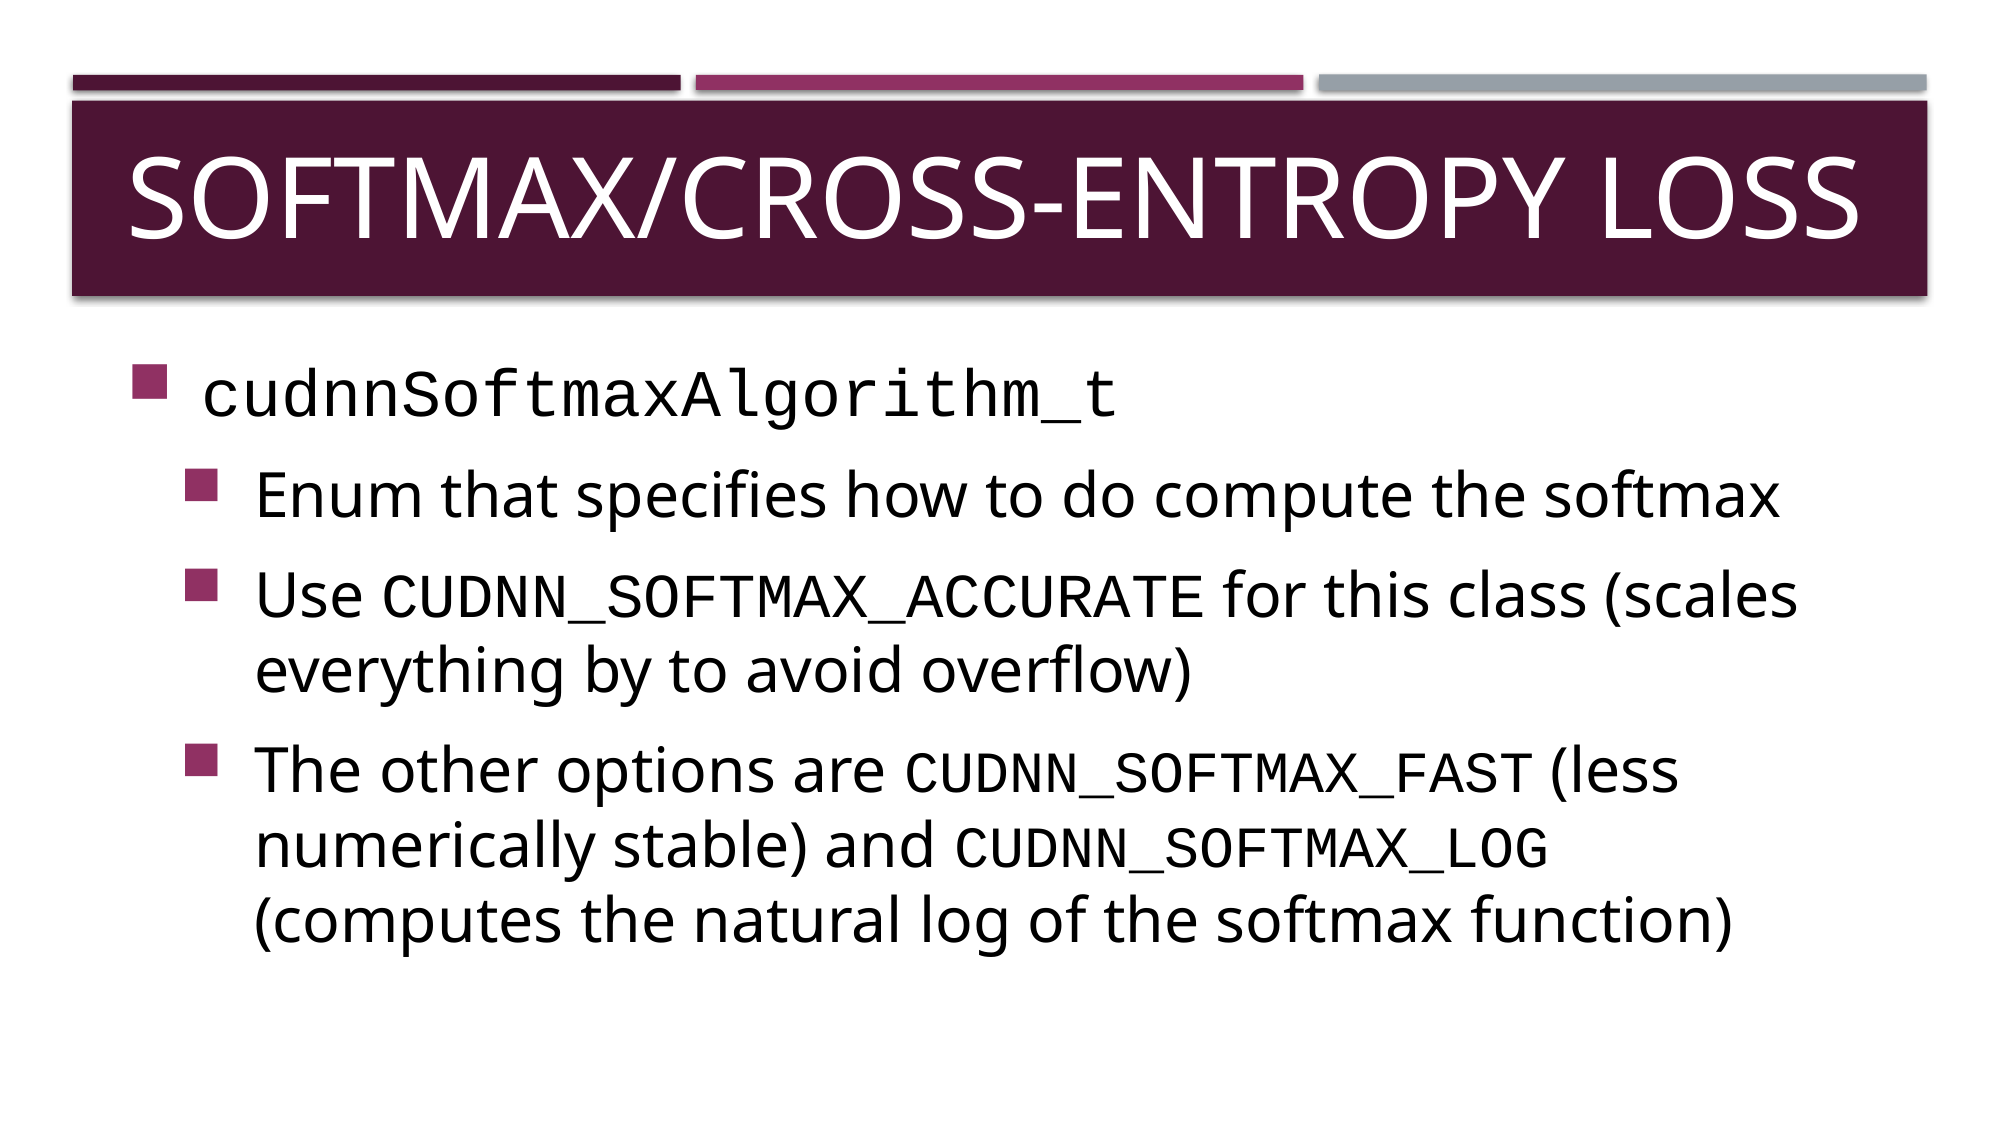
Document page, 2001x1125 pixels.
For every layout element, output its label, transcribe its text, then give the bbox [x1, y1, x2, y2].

title Softmax/Cross-Entropy Loss [111, 116, 1880, 269]
